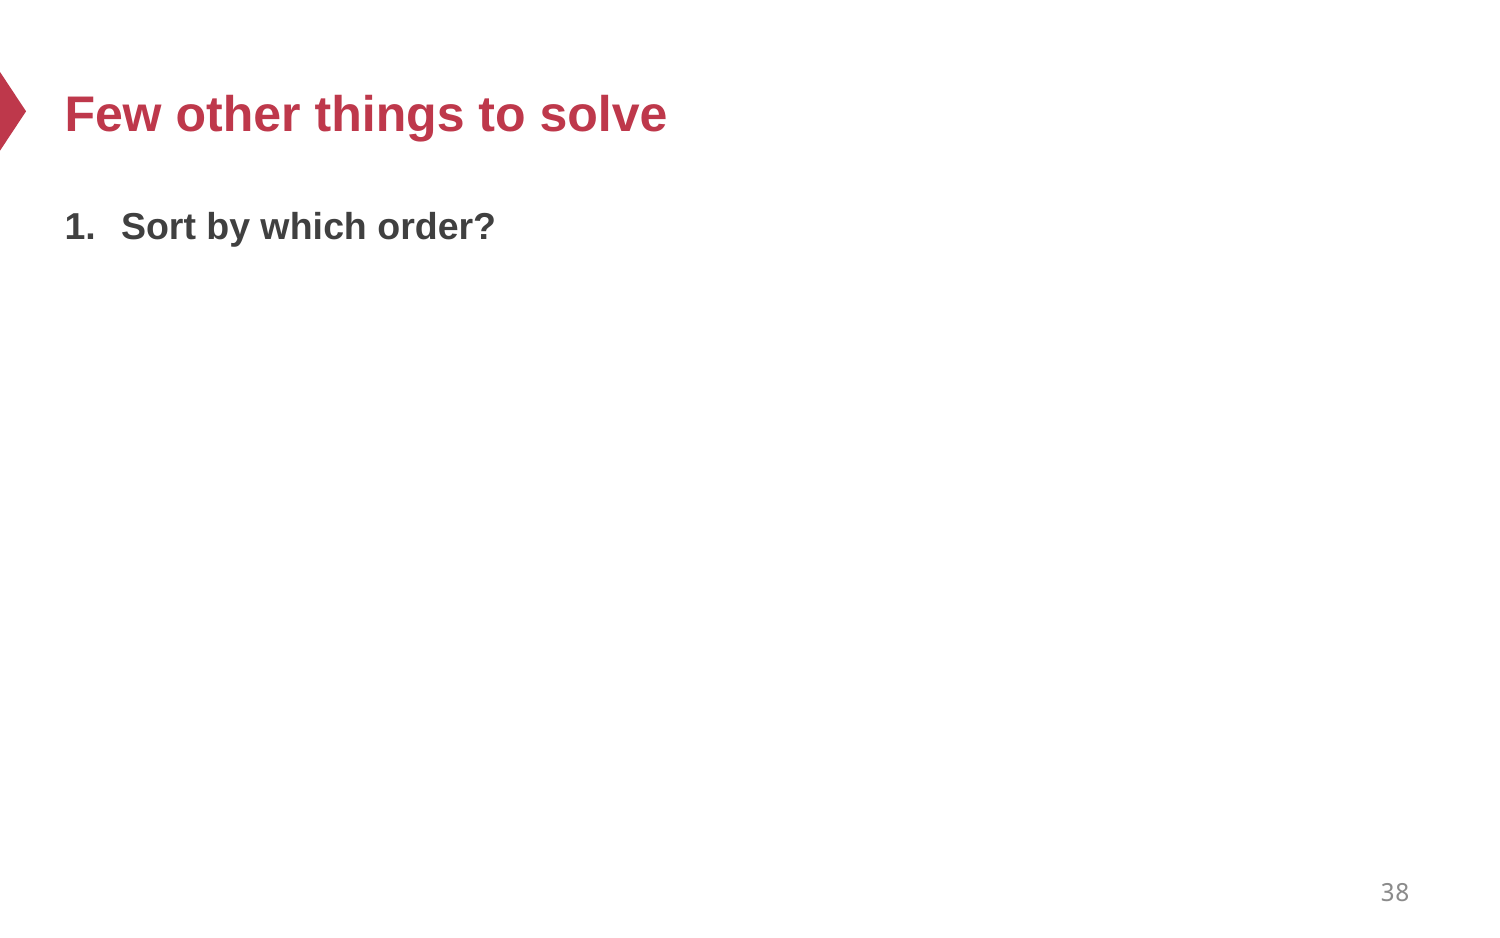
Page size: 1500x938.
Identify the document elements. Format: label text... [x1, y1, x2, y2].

title Few other things to solve [49, 37, 1400, 185]
slide_number 38 [1074, 868, 1425, 919]
list Sort by which order? [49, 185, 1400, 804]
